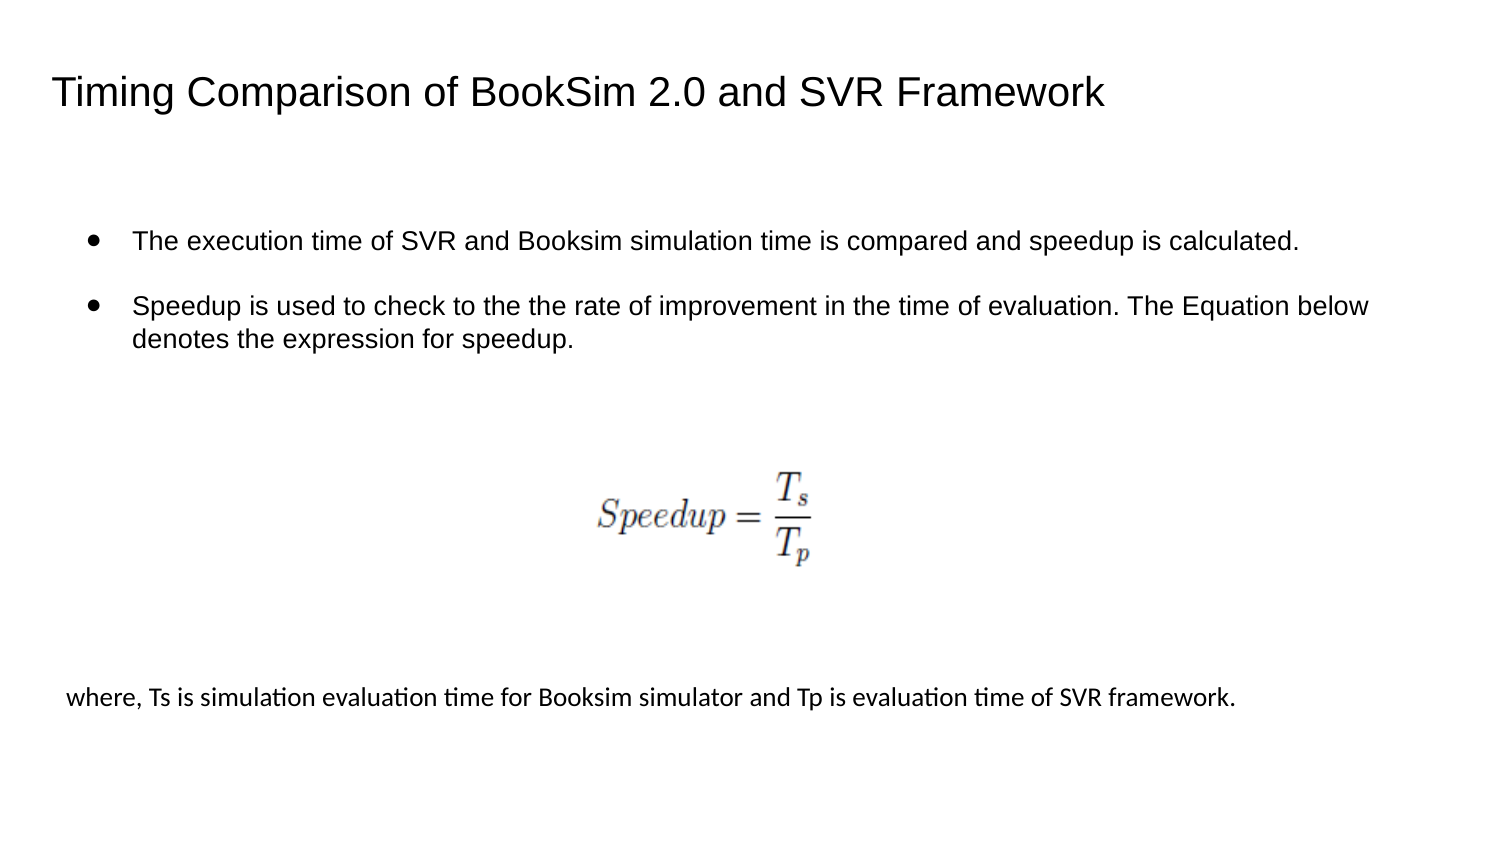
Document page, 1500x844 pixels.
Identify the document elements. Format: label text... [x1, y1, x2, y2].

subtitle The execution time of SVR and Booksim simulation time is compared and speedup is calculated. Speedup is used to check to the the rate of improvement in the time of evaluation. The Equation below denotes the expression for speedup. where, Ts is simulation evaluation time for Booksim simulator and Tp is evaluation time of SVR framework. [51, 208, 1449, 741]
picture [306, 421, 1121, 605]
title Timing Comparison of BookSim 2.0 and SVR Framework [36, 25, 1500, 130]
